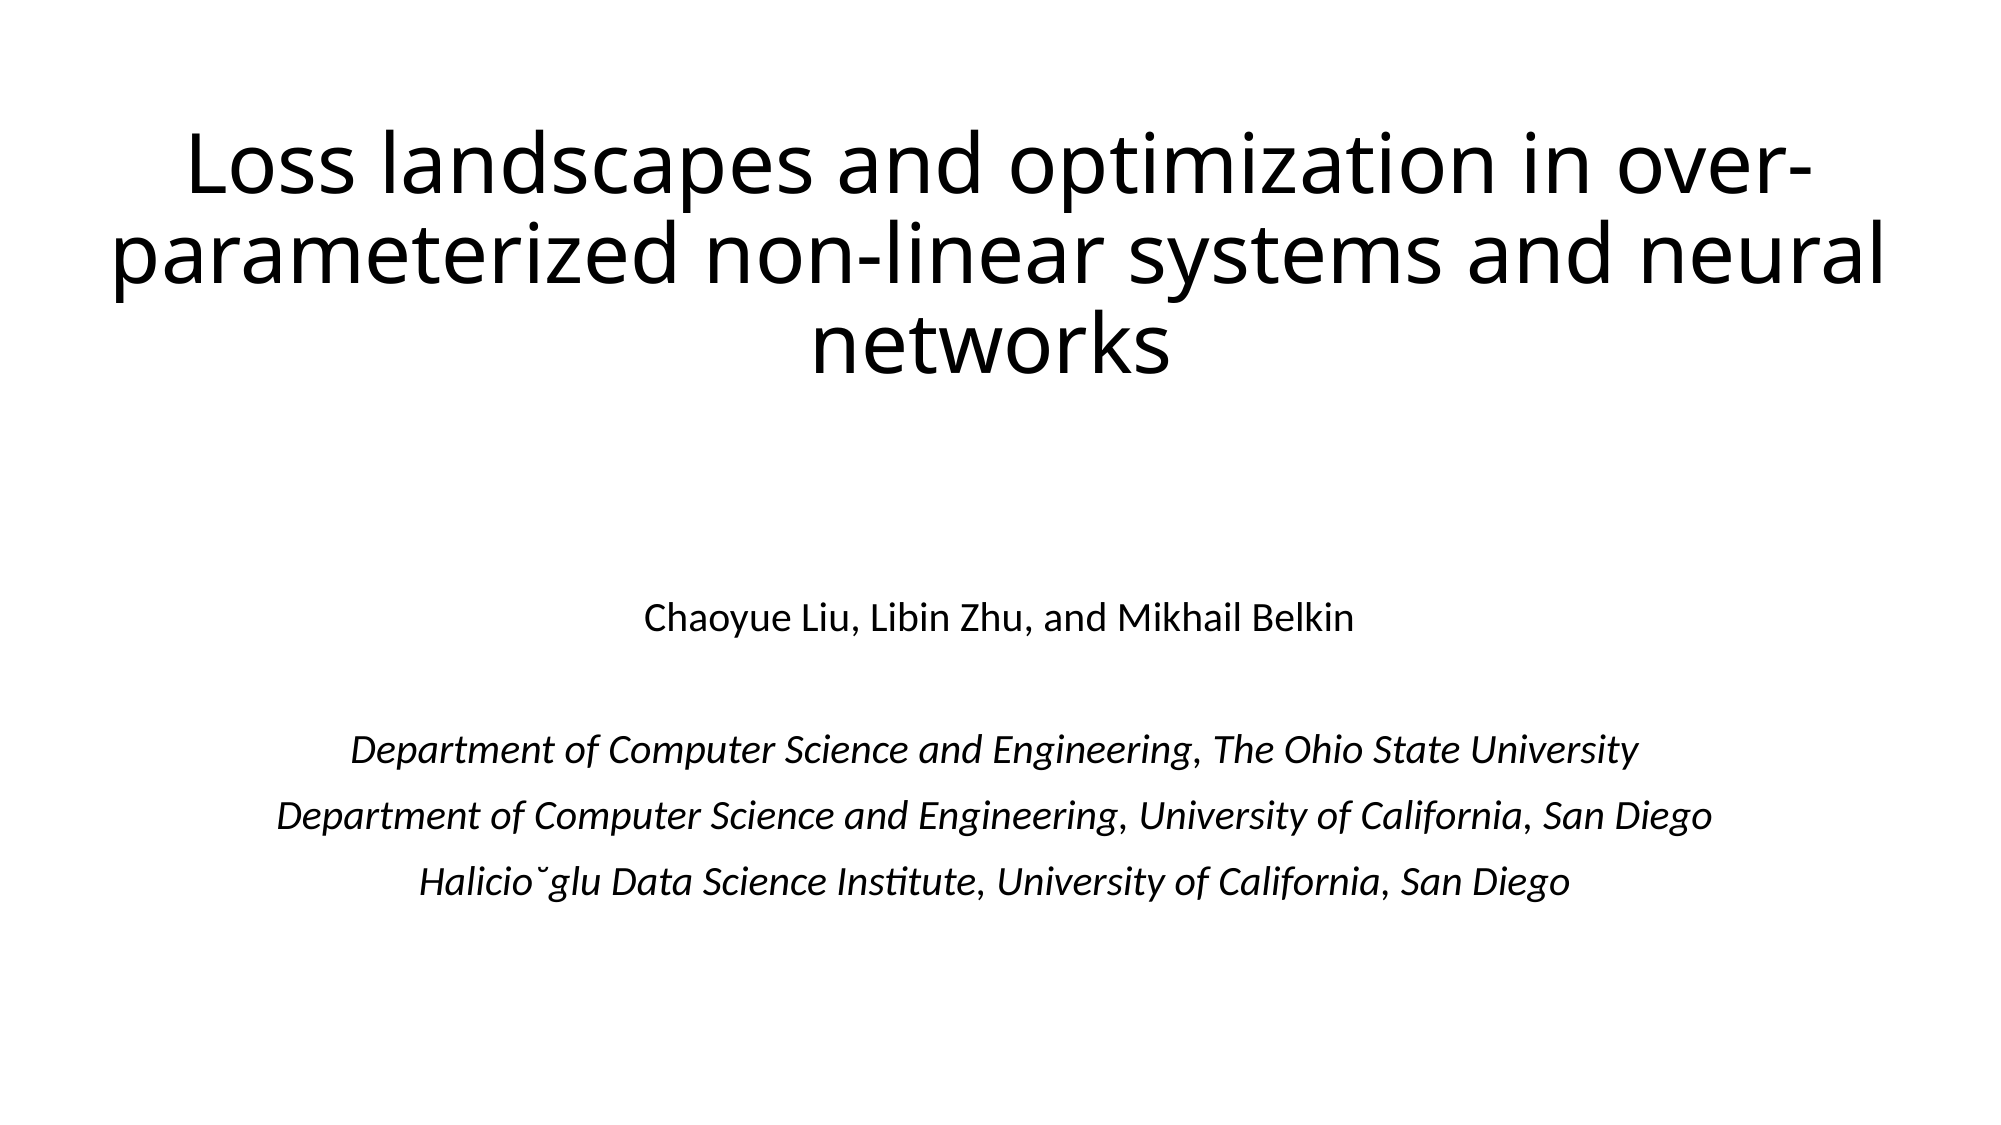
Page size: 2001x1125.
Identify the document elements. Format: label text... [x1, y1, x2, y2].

subtitle Chaoyue Liu, Libin Zhu, and Mikhail Belkin Department of Computer Science and Engineering, The Ohio State University Department of Computer Science and Engineering, University of California, San Diego Halicio˘glu Data Science Institute, University of California, San Diego [112, 588, 1888, 1057]
title Loss landscapes and optimization in over-parameterized non-linear systems and neural networks [66, 170, 1934, 400]
